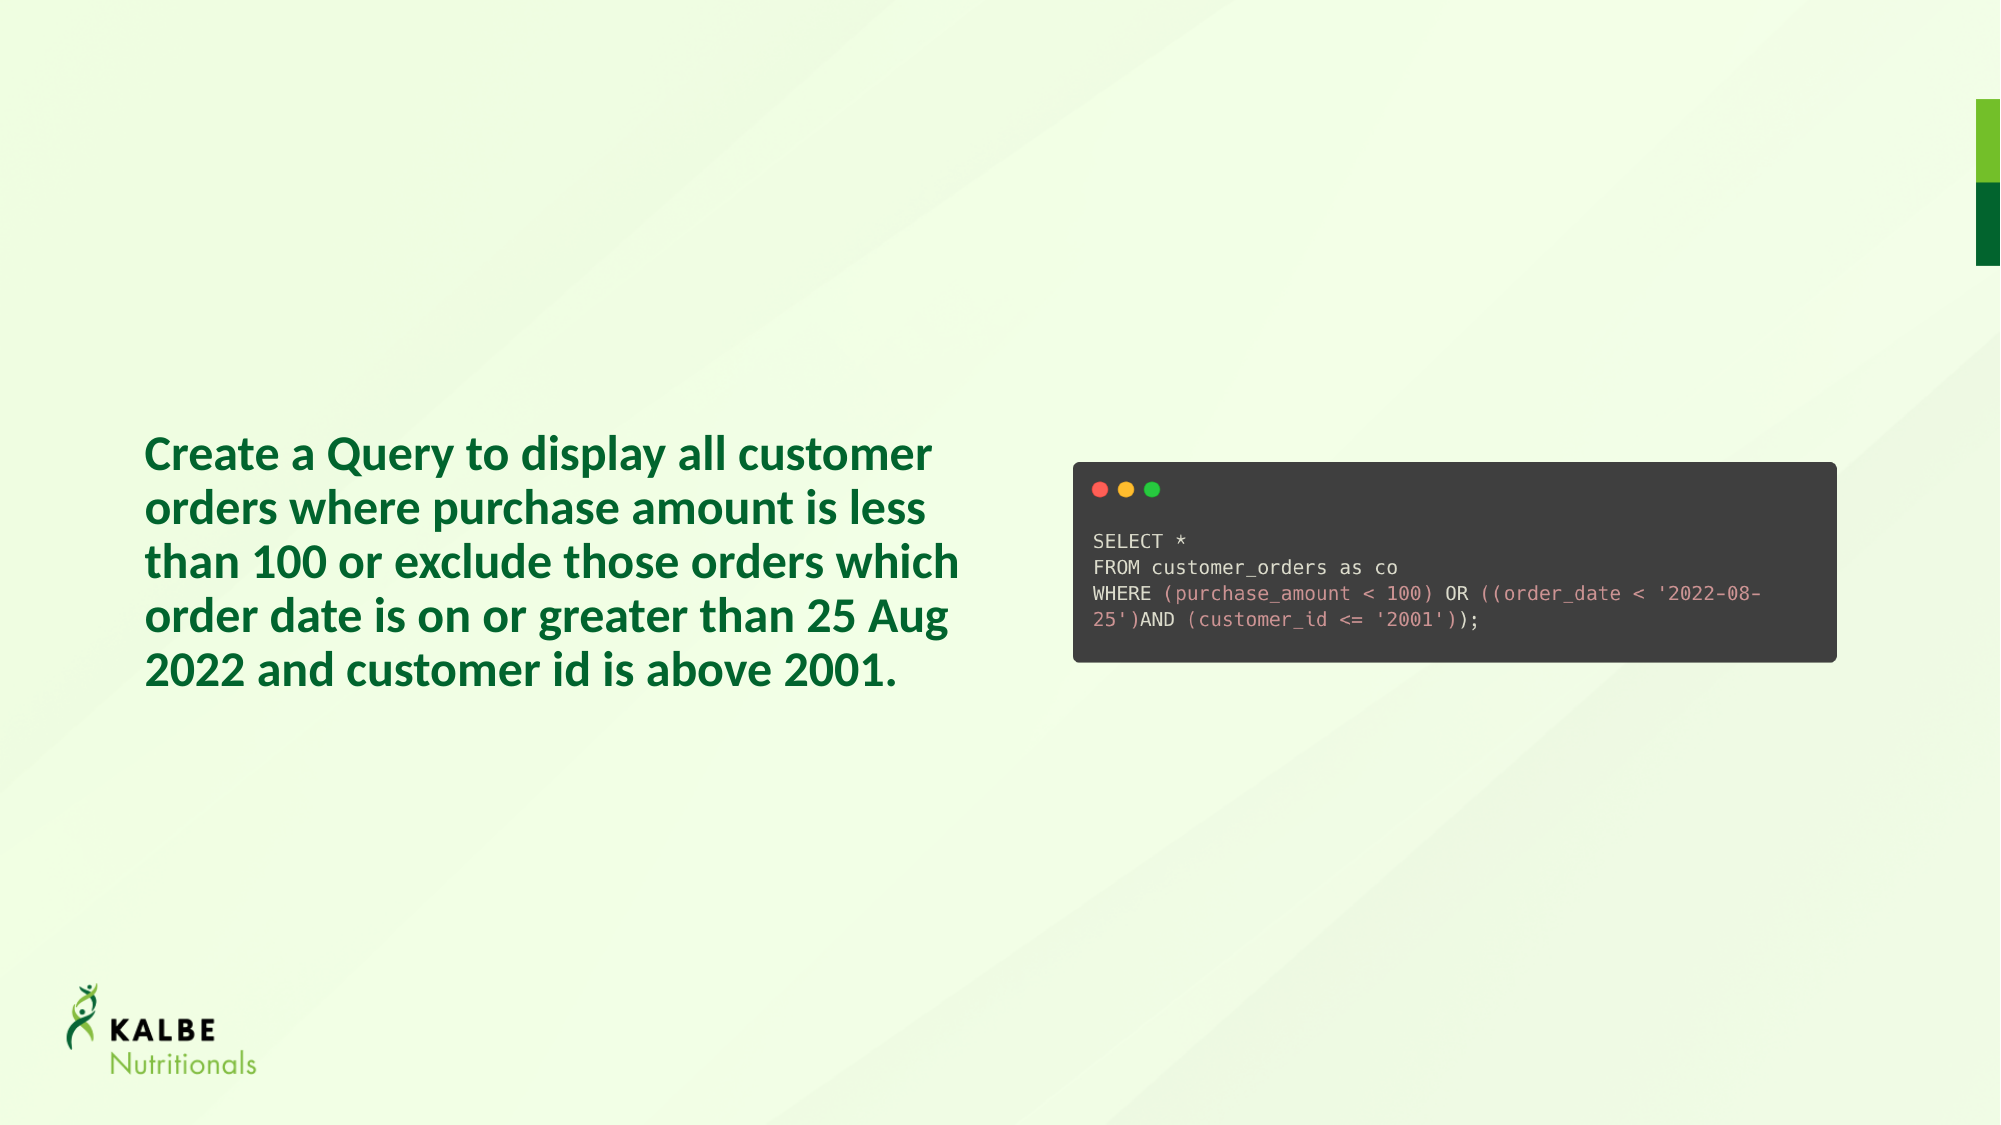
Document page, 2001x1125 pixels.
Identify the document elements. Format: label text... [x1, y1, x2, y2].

list Create a Query to display all customer orders where purchase amount is less than 100 or exclude those orders which order date is on or greater than 25 Aug 2022 and customer id is above 2001. [129, 434, 999, 691]
picture [0, 0, 2000, 1125]
